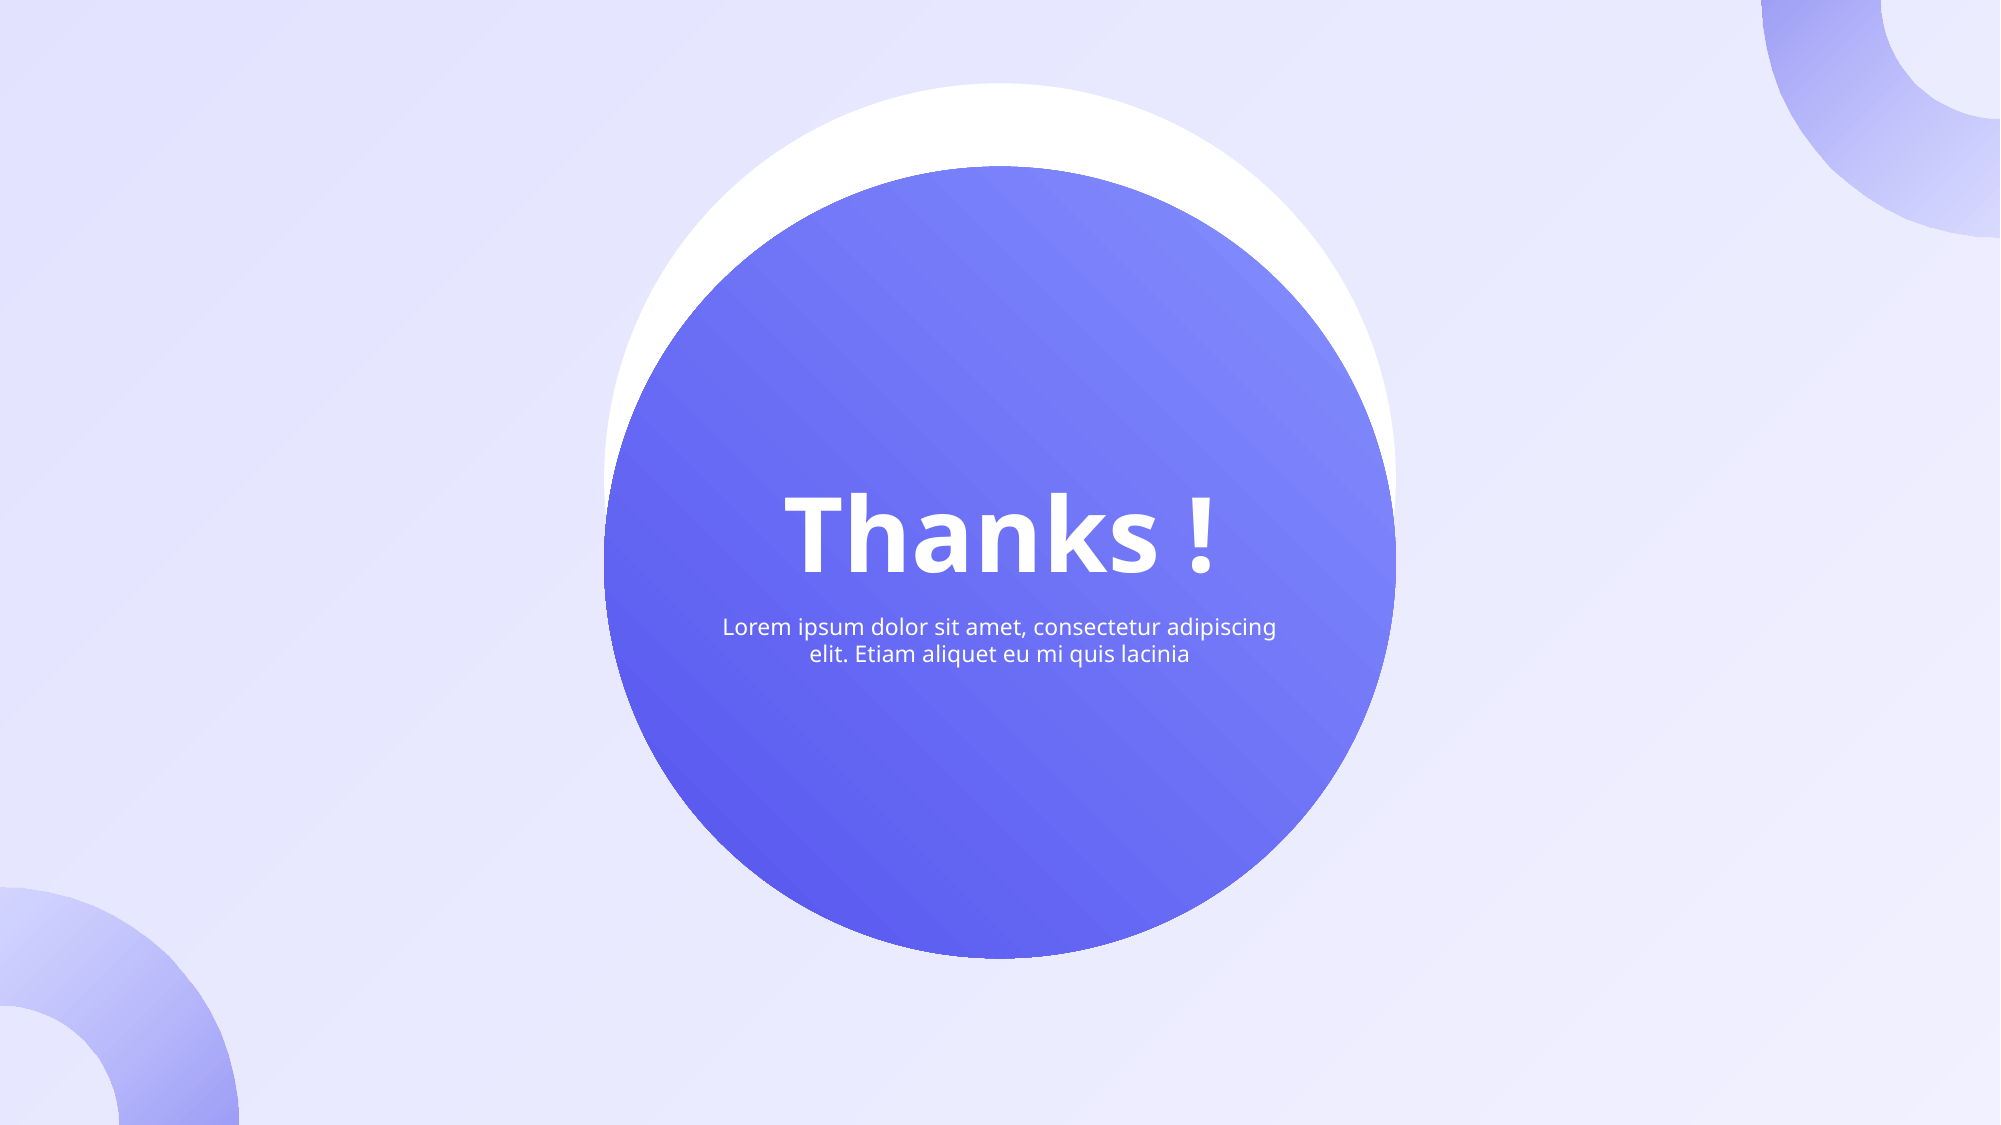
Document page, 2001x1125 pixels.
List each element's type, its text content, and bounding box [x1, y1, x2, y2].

text_box Lorem ipsum dolor sit amet, consectetur adipiscing elit. Etiam aliquet eu mi quis lacinia [688, 605, 1312, 675]
text_box Thanks ! [688, 460, 1312, 601]
